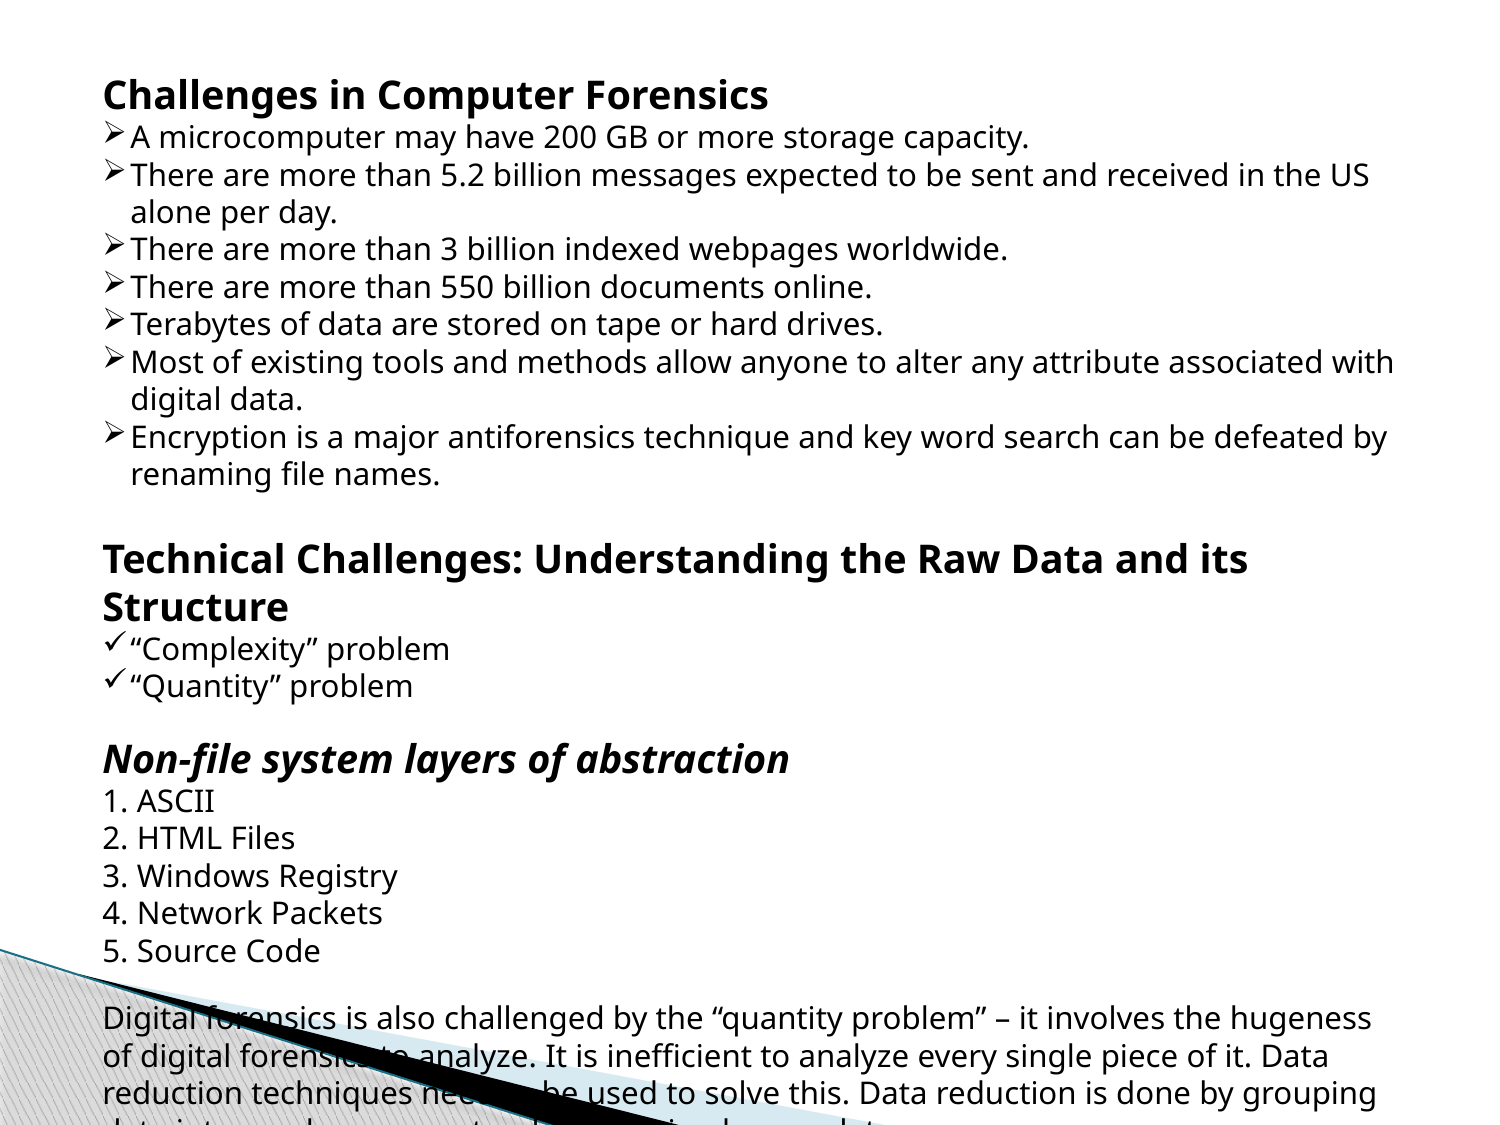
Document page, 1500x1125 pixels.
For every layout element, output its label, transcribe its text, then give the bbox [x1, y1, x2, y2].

text_box Challenges in Computer Forensics A microcomputer may have 200 GB or more storage capacity. There are more than 5.2 billion messages expected to be sent and received in the US alone per day. There are more than 3 billion indexed webpages worldwide. There are more than 550 billion documents online. Terabytes of data are stored on tape or hard drives. Most of existing tools and methods allow anyone to alter any attribute associated with digital data. Encryption is a major antiforensics technique and key word search can be defeated by renaming file names. Technical Challenges: Understanding the Raw Data and its Structure “Complexity” problem “Quantity” problem Non-file system layers of abstraction 1. ASCII 2. HTML Files 3. Windows Registry 4. Network Packets 5. Source Code Digital forensics is also challenged by the “quantity problem” – it involves the hugeness of digital forensics to analyze. It is inefficient to analyze every single piece of it. Data reduction techniques need to be used to solve this. Data reduction is done by grouping data into one larger event or by removing known data. [87, 62, 1425, 1125]
